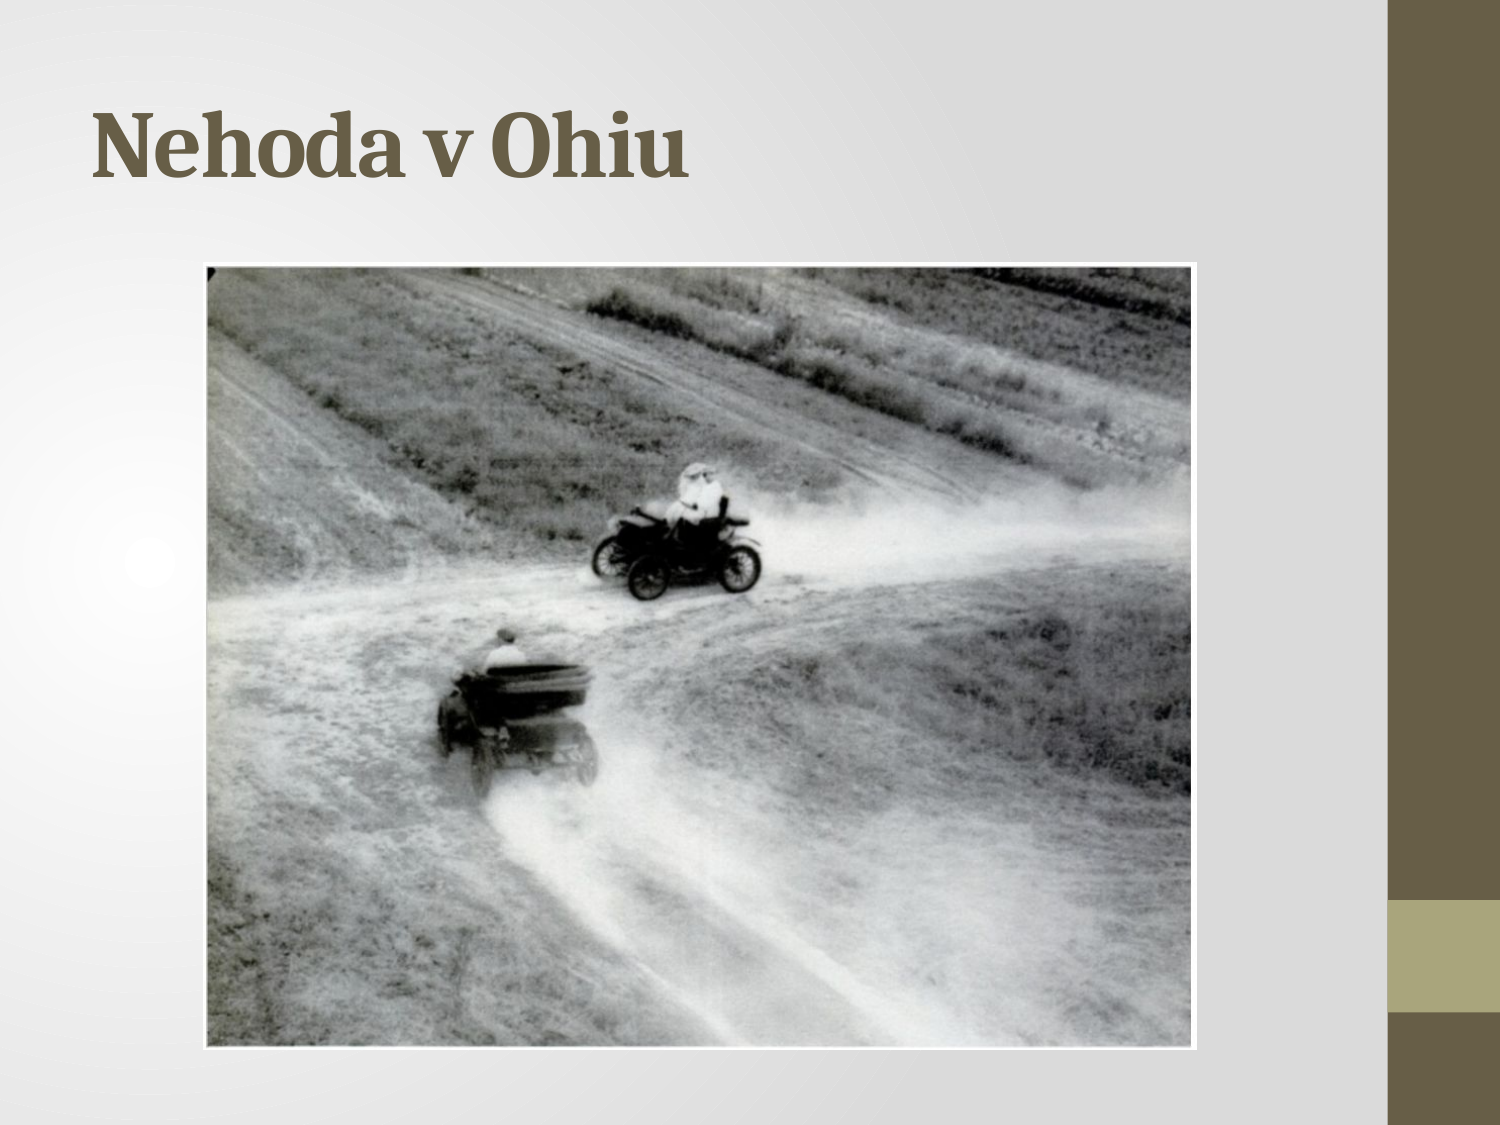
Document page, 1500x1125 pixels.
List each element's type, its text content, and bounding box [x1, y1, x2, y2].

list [202, 261, 1198, 1051]
title Nehoda v Ohiu [75, 45, 1325, 233]
